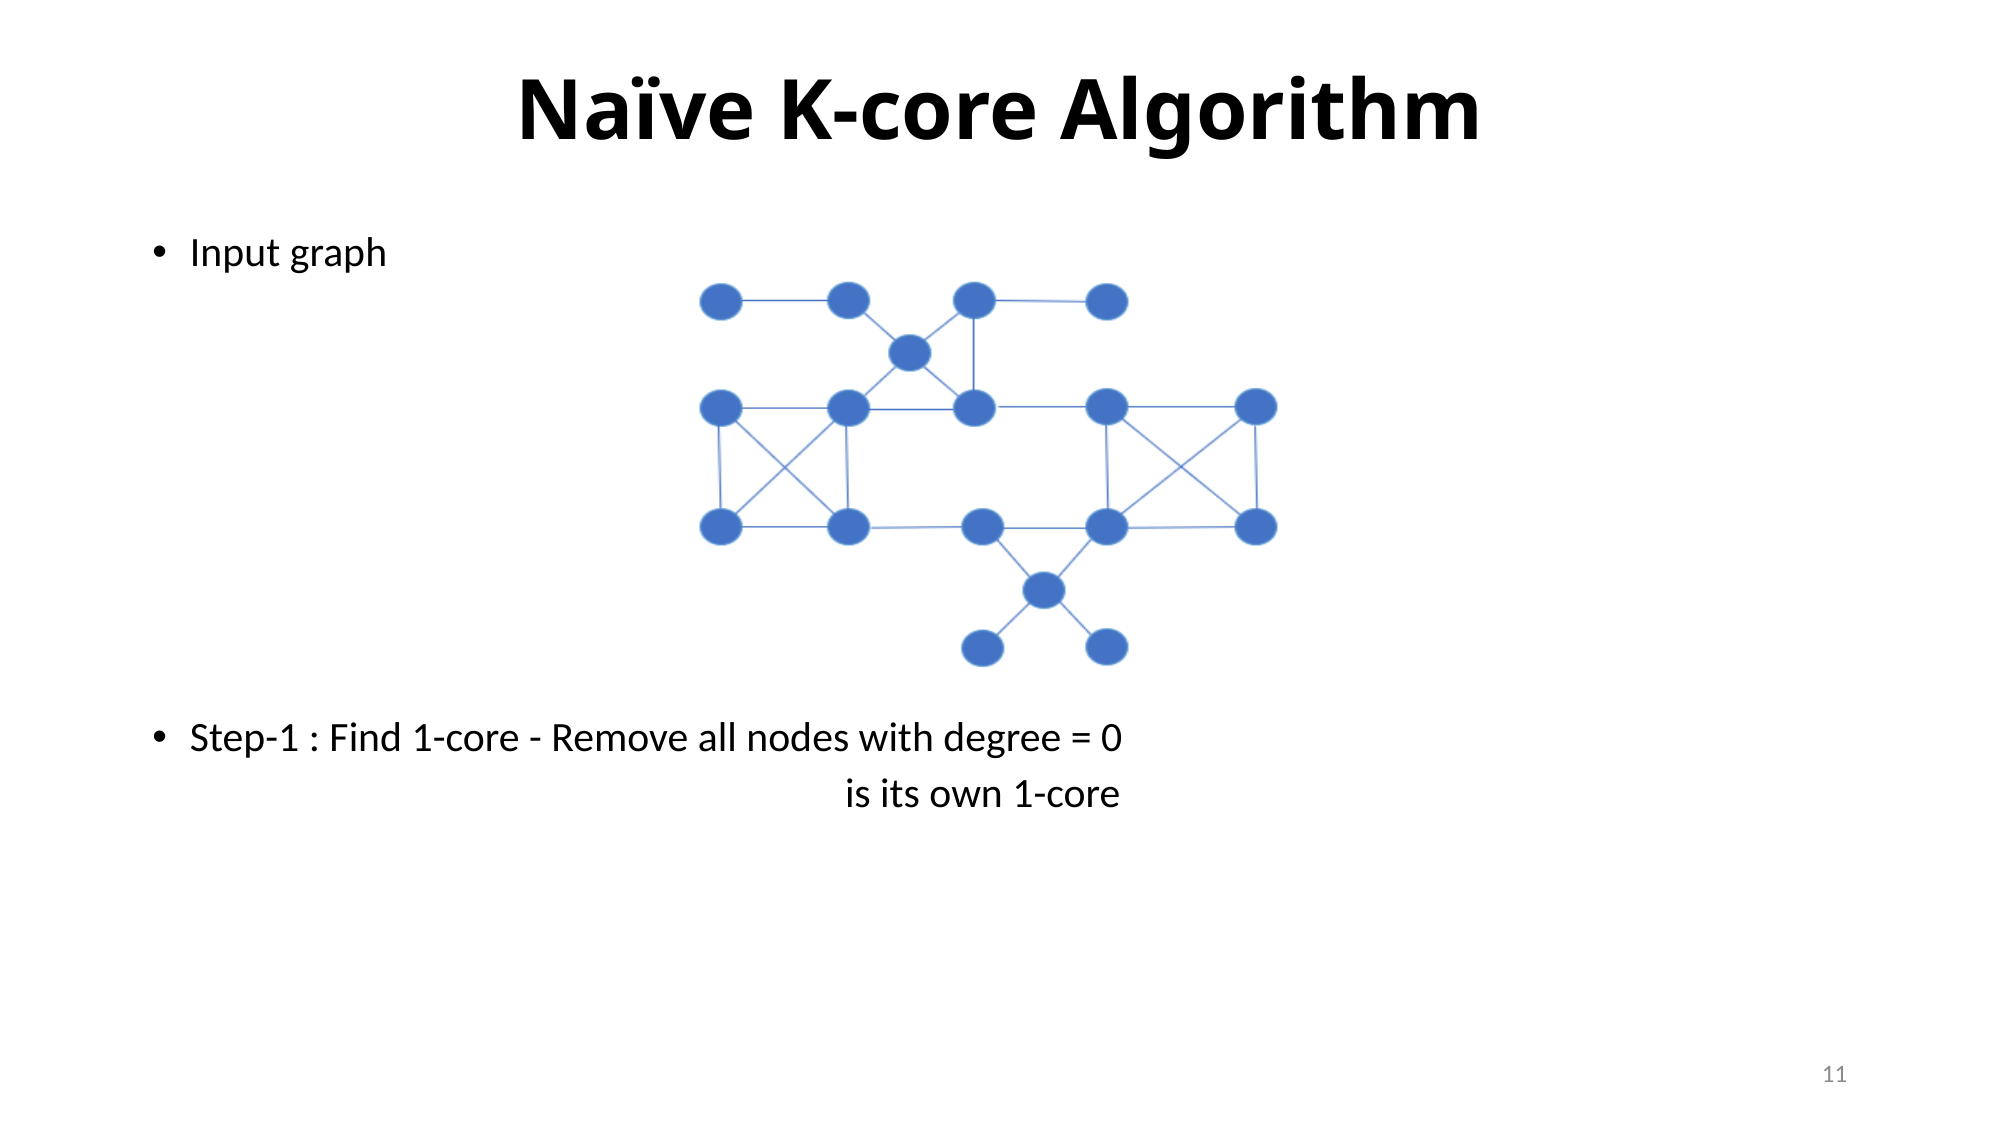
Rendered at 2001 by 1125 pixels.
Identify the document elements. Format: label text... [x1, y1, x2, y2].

slide_number 11 [1412, 1042, 1863, 1103]
picture [685, 271, 1296, 674]
title Naïve K-core Algorithm [137, 57, 1863, 167]
